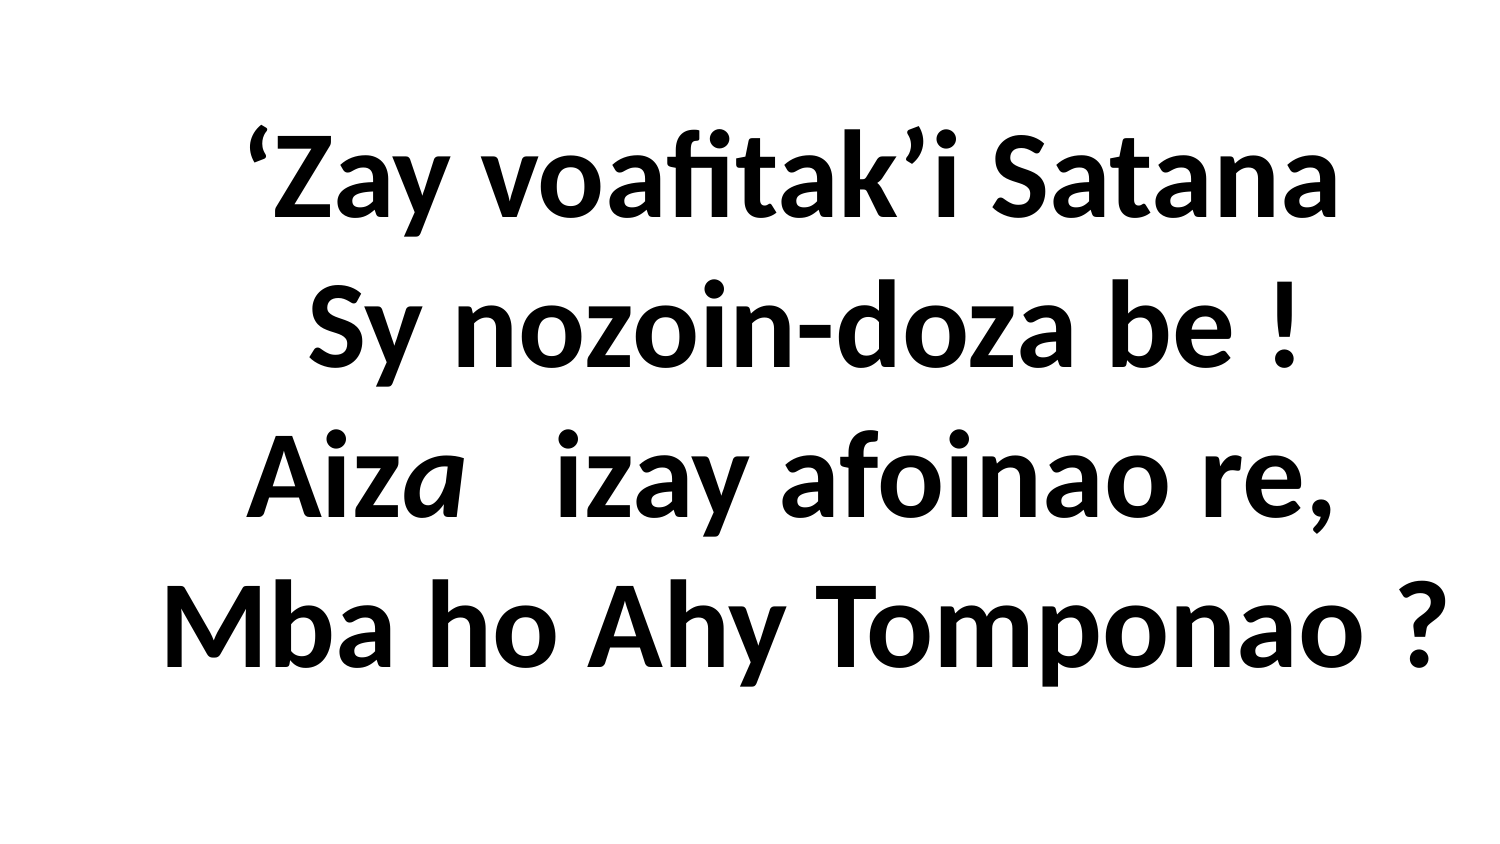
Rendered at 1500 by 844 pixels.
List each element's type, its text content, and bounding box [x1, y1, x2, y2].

title ‘Zay voafitak’i Satana Sy nozoin-doza be ! Aiza izay afoinao re, Mba ho Ahy Tomponao ? [29, 302, 1471, 484]
